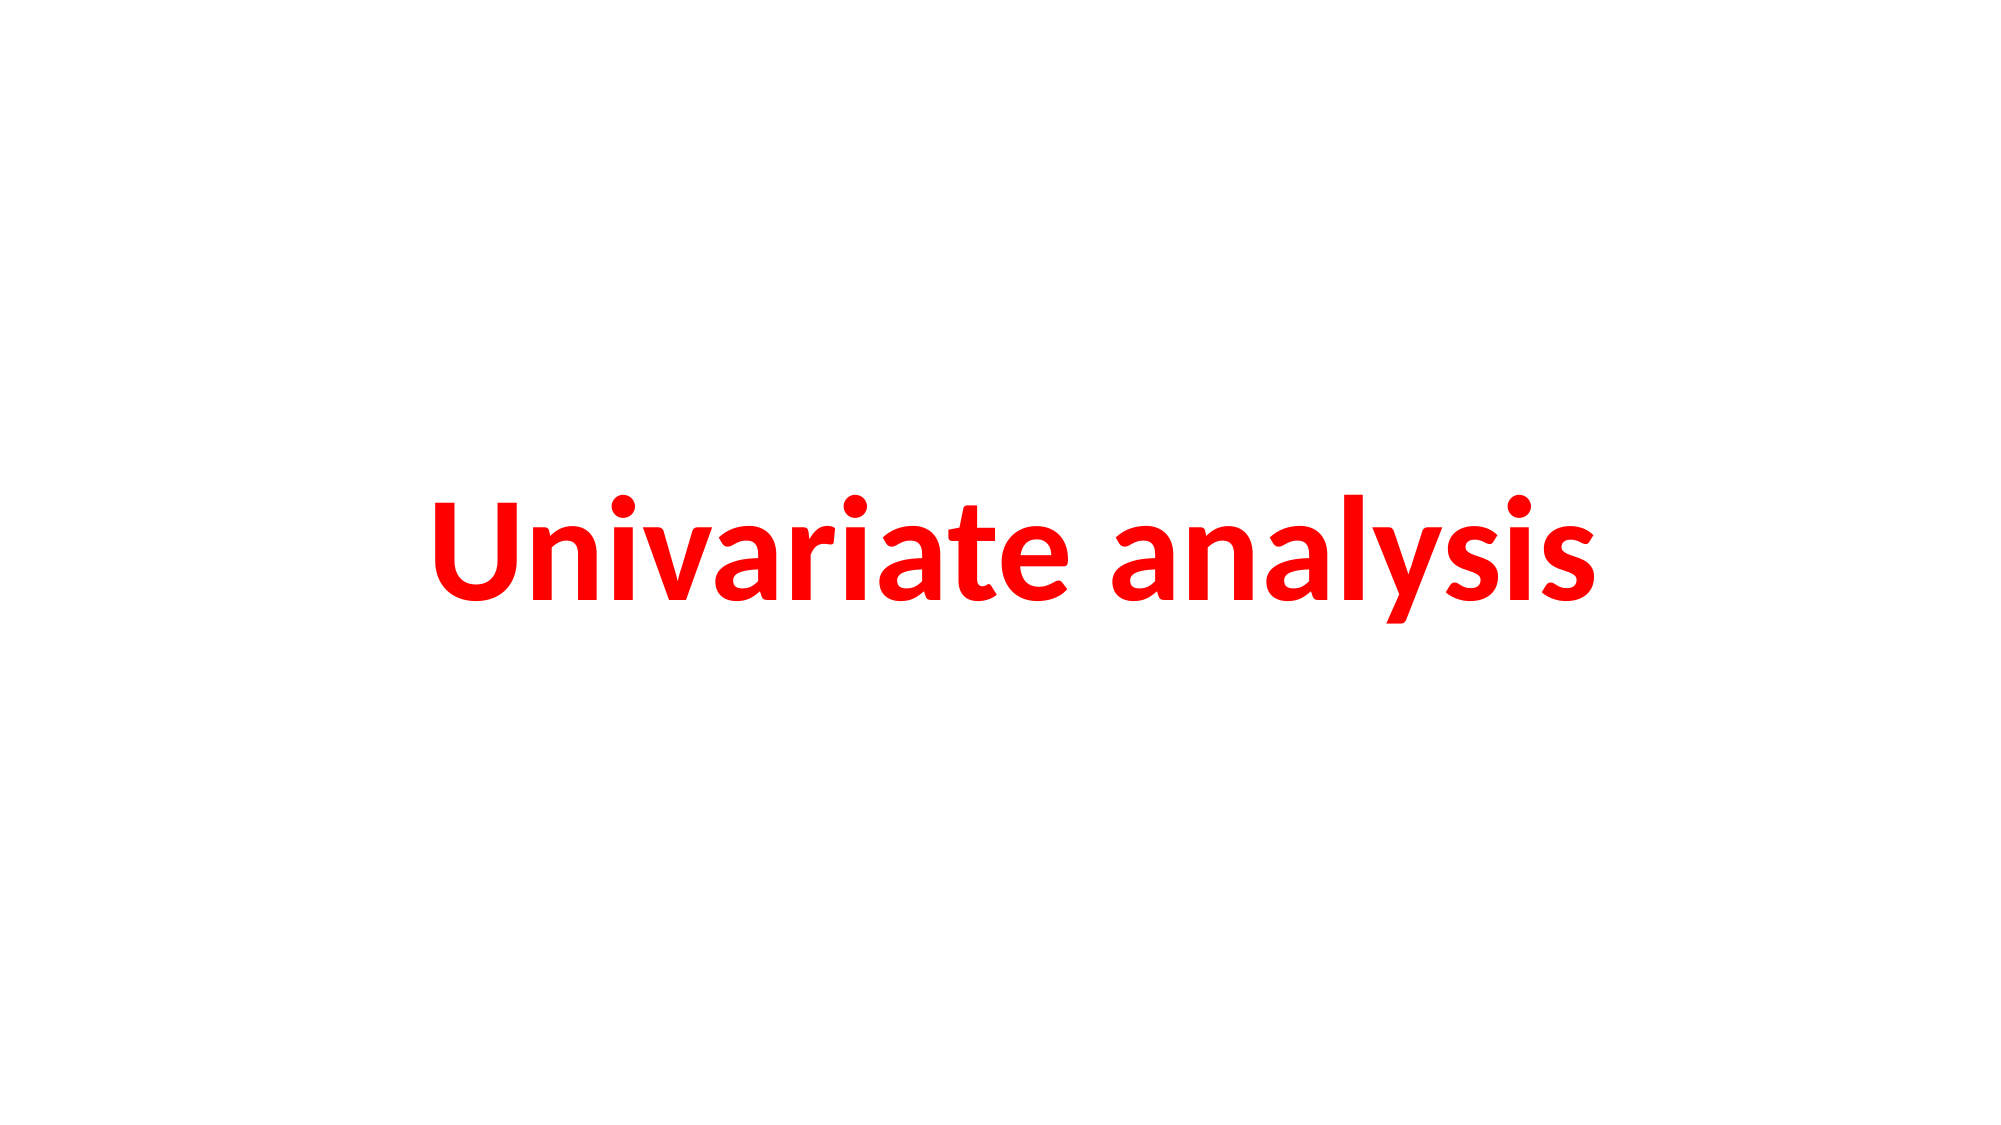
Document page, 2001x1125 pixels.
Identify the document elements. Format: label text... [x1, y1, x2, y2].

text_box Univariate analysis [136, 443, 1890, 638]
